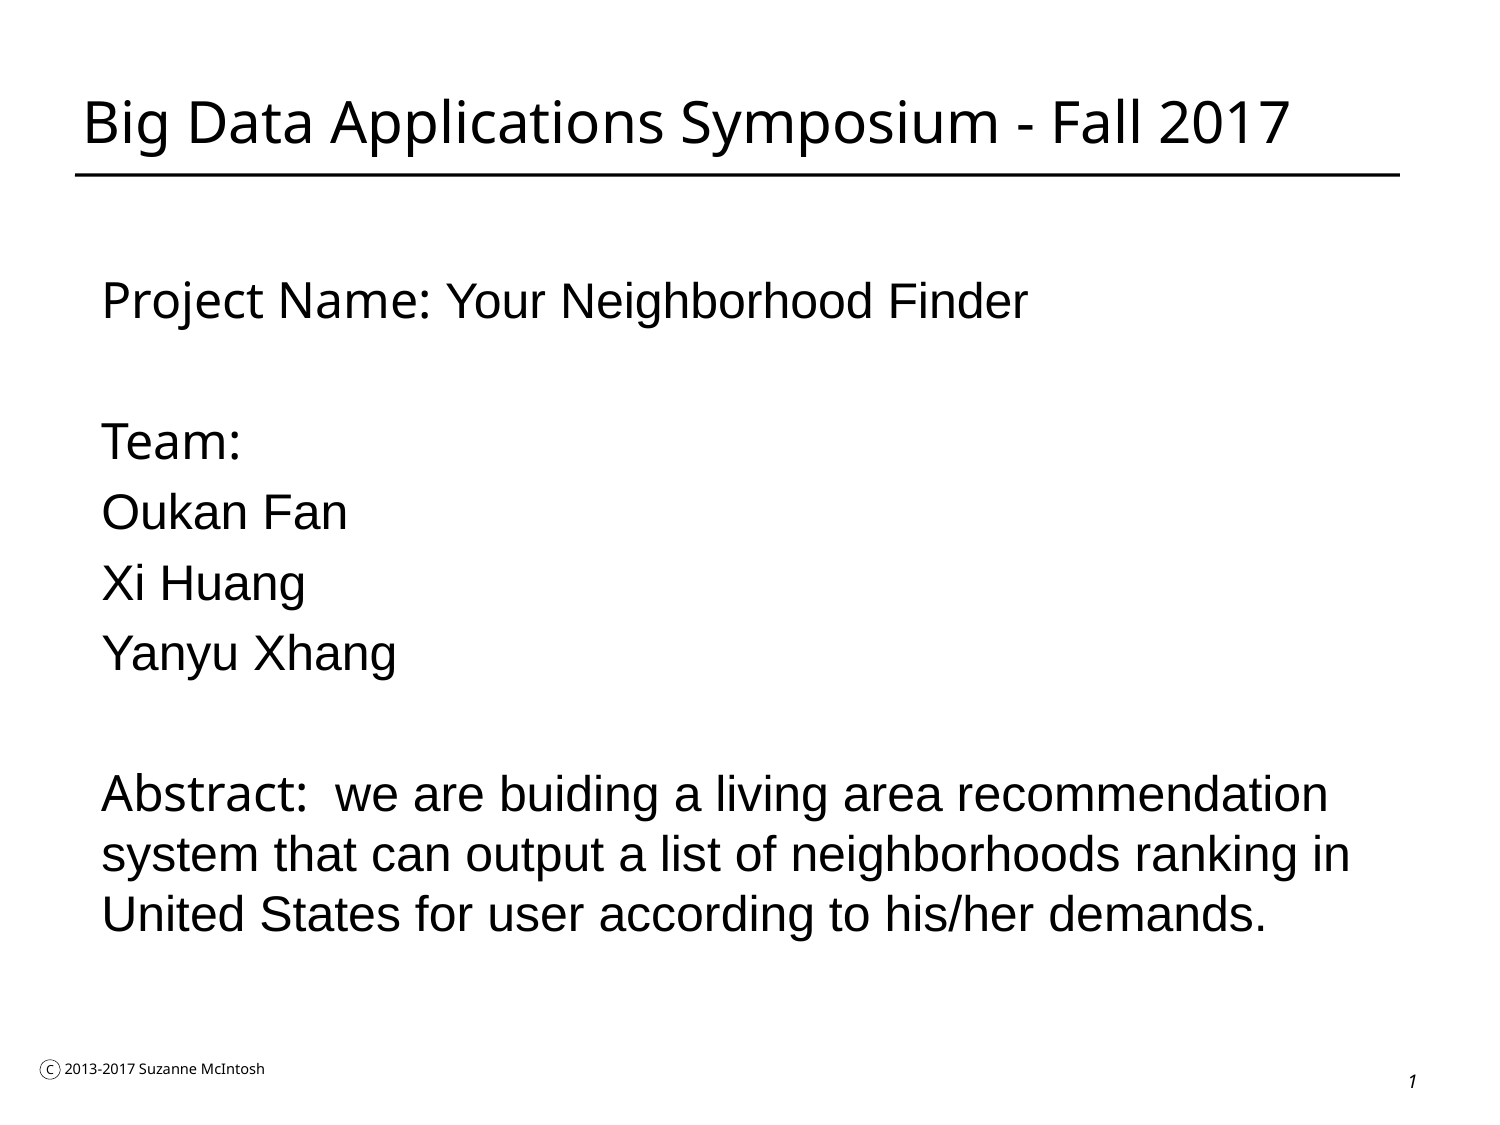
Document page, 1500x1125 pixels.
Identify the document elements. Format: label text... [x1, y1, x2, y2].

title Big Data Applications Symposium - Fall 2017 [74, 45, 1426, 163]
slide_number 1 [1395, 1061, 1426, 1101]
list Project Name: Your Neighborhood Finder Team: Oukan Fan Xi Huang Yanyu Xhang Abstract: we are buiding a living area recommendation system that can output a list of neighborhoods ranking in United States for user according to his/her demands. [93, 184, 1372, 1063]
